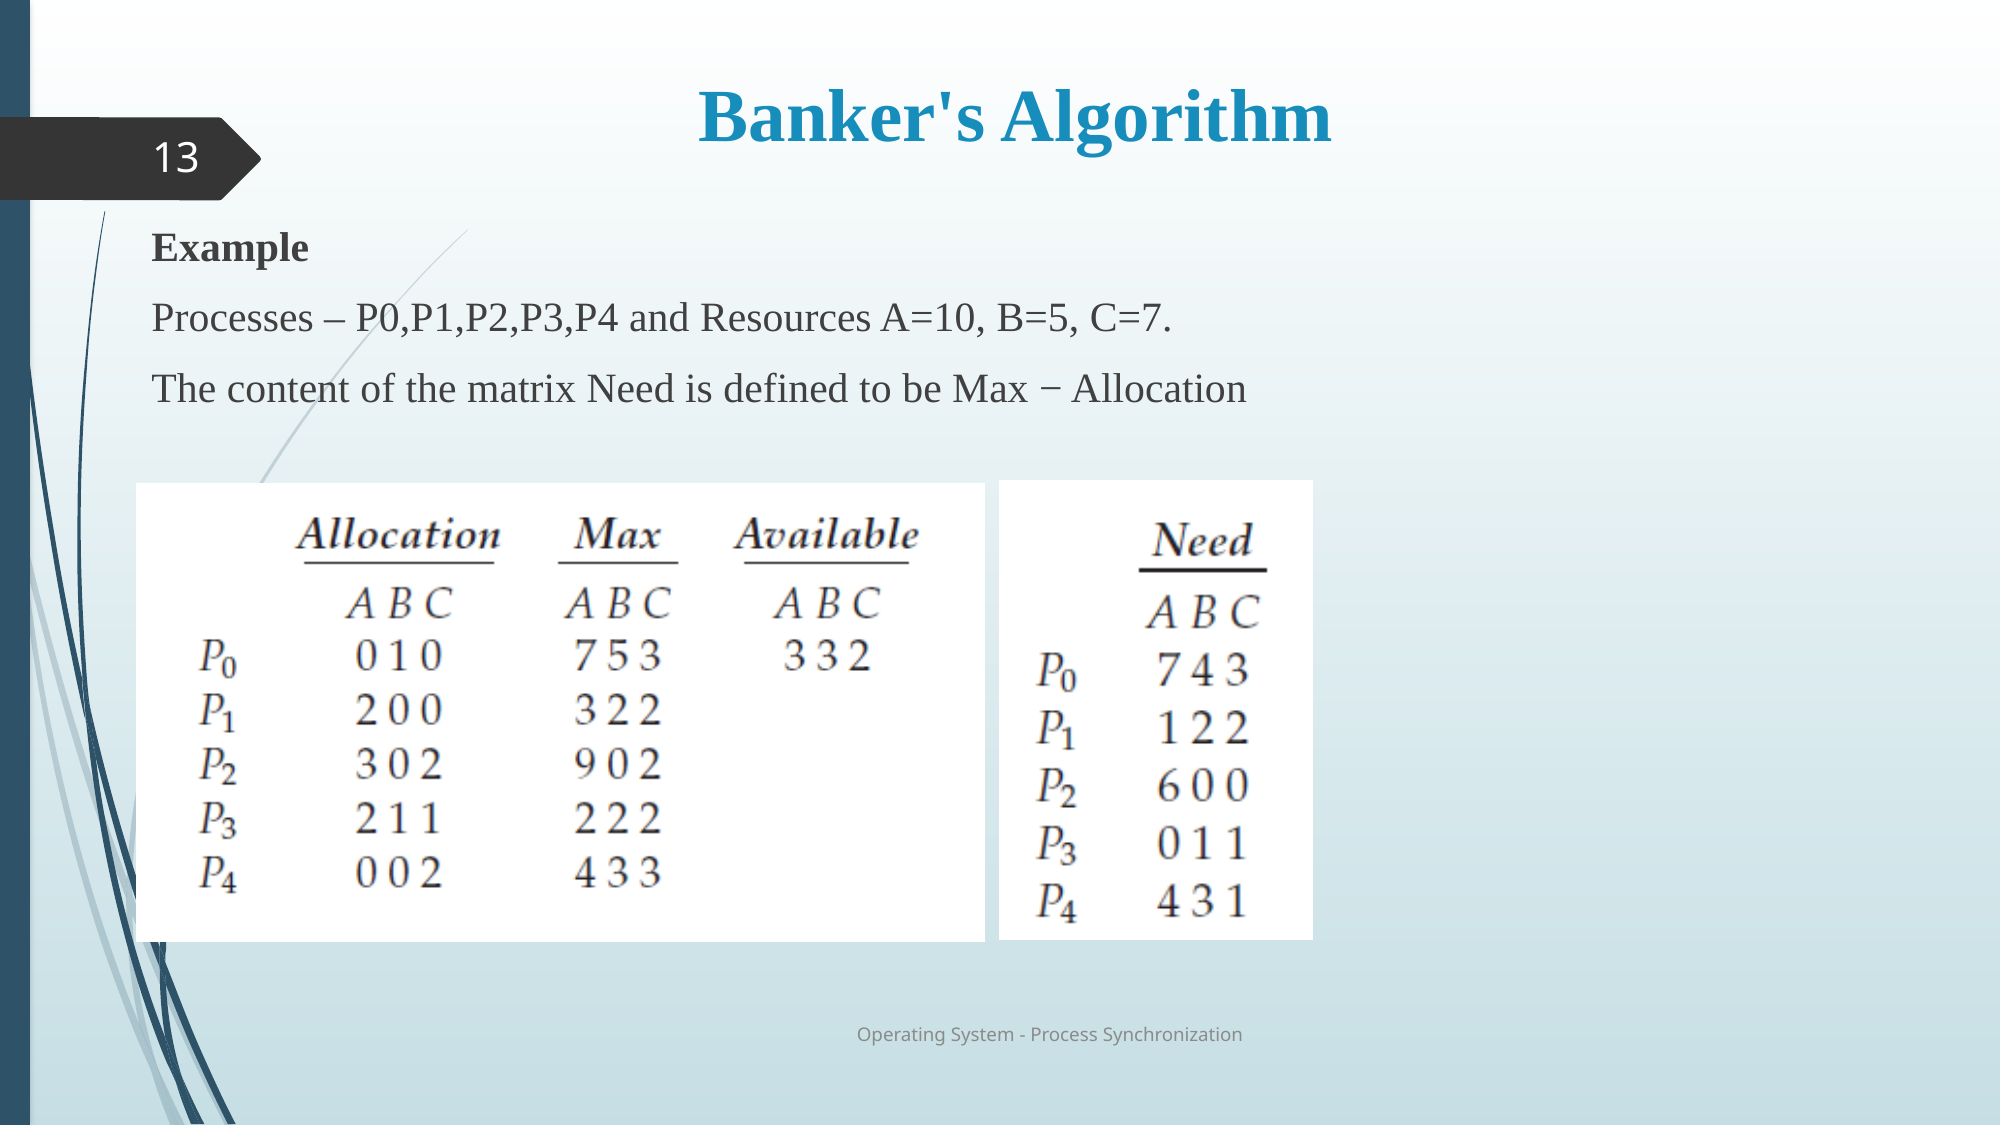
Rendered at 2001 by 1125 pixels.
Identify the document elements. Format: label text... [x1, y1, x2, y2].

footer Operating System - Process Synchronization [424, 1004, 1675, 1065]
list Example Processes – P0,P1,P2,P3,P4 and Resources A=10, B=5, C=7. The content of the matrix Need is defined to be Max − Allocation [136, 211, 1930, 993]
slide_number 13 [87, 129, 216, 190]
title Banker's Algorithm [285, 58, 1748, 200]
picture [999, 480, 1313, 940]
picture [136, 483, 985, 943]
